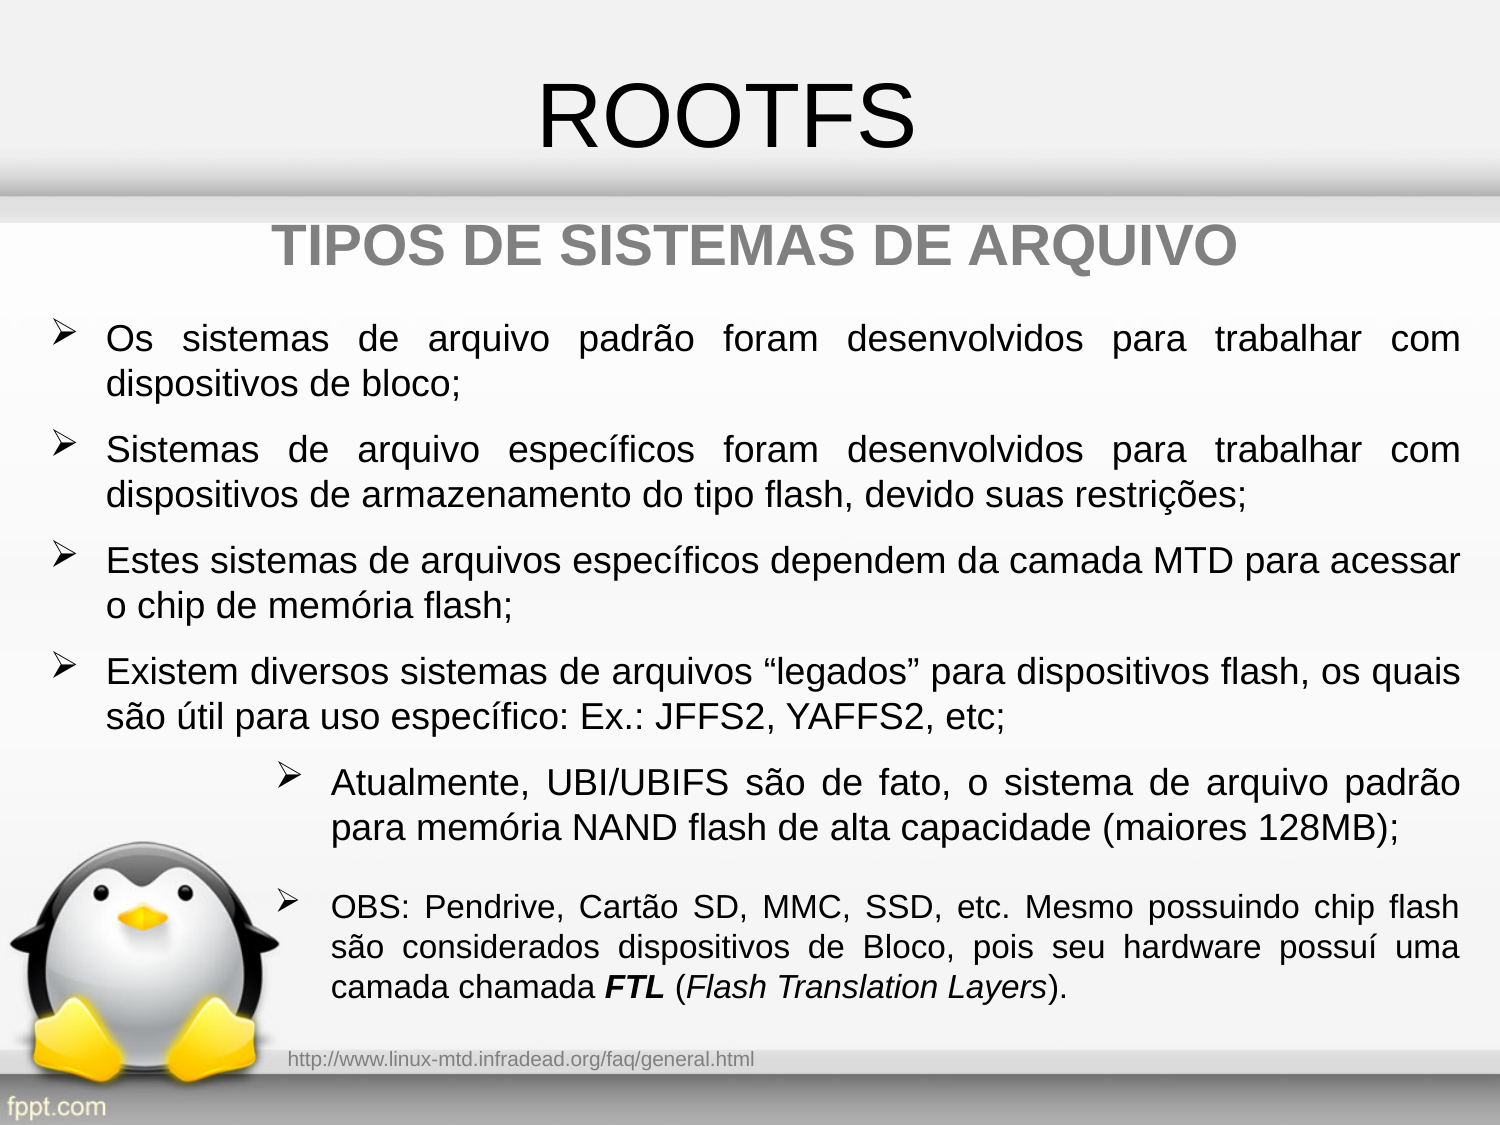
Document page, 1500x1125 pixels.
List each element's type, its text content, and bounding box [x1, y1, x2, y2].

text_box TIPOS DE SISTEMAS DE ARQUIVO Os sistemas de arquivo padrão foram desenvolvidos para trabalhar com dispositivos de bloco; Sistemas de arquivo específicos foram desenvolvidos para trabalhar com dispositivos de armazenamento do tipo flash, devido suas restrições; Estes sistemas de arquivos específicos dependem da camada MTD para acessar o chip de memória flash; Existem diversos sistemas de arquivos “legados” para dispositivos flash, os quais são útil para uso específico: Ex.: JFFS2, YAFFS2, etc; Atualmente, UBI/UBIFS são de fato, o sistema de arquivo padrão para memória NAND flash de alta capacidade (maiores 128MB); OBS: Pendrive, Cartão SD, MMC, SSD, etc. Mesmo possuindo chip flash são considerados dispositivos de Bloco, pois seu hardware possuí uma camada chamada FTL (Flash Translation Layers). [35, 199, 1477, 1067]
text_box ROOTFS [64, 30, 1415, 192]
picture [0, 0, 1500, 1125]
text_box http://www.linux-mtd.infradead.org/faq/general.html [272, 1037, 770, 1078]
